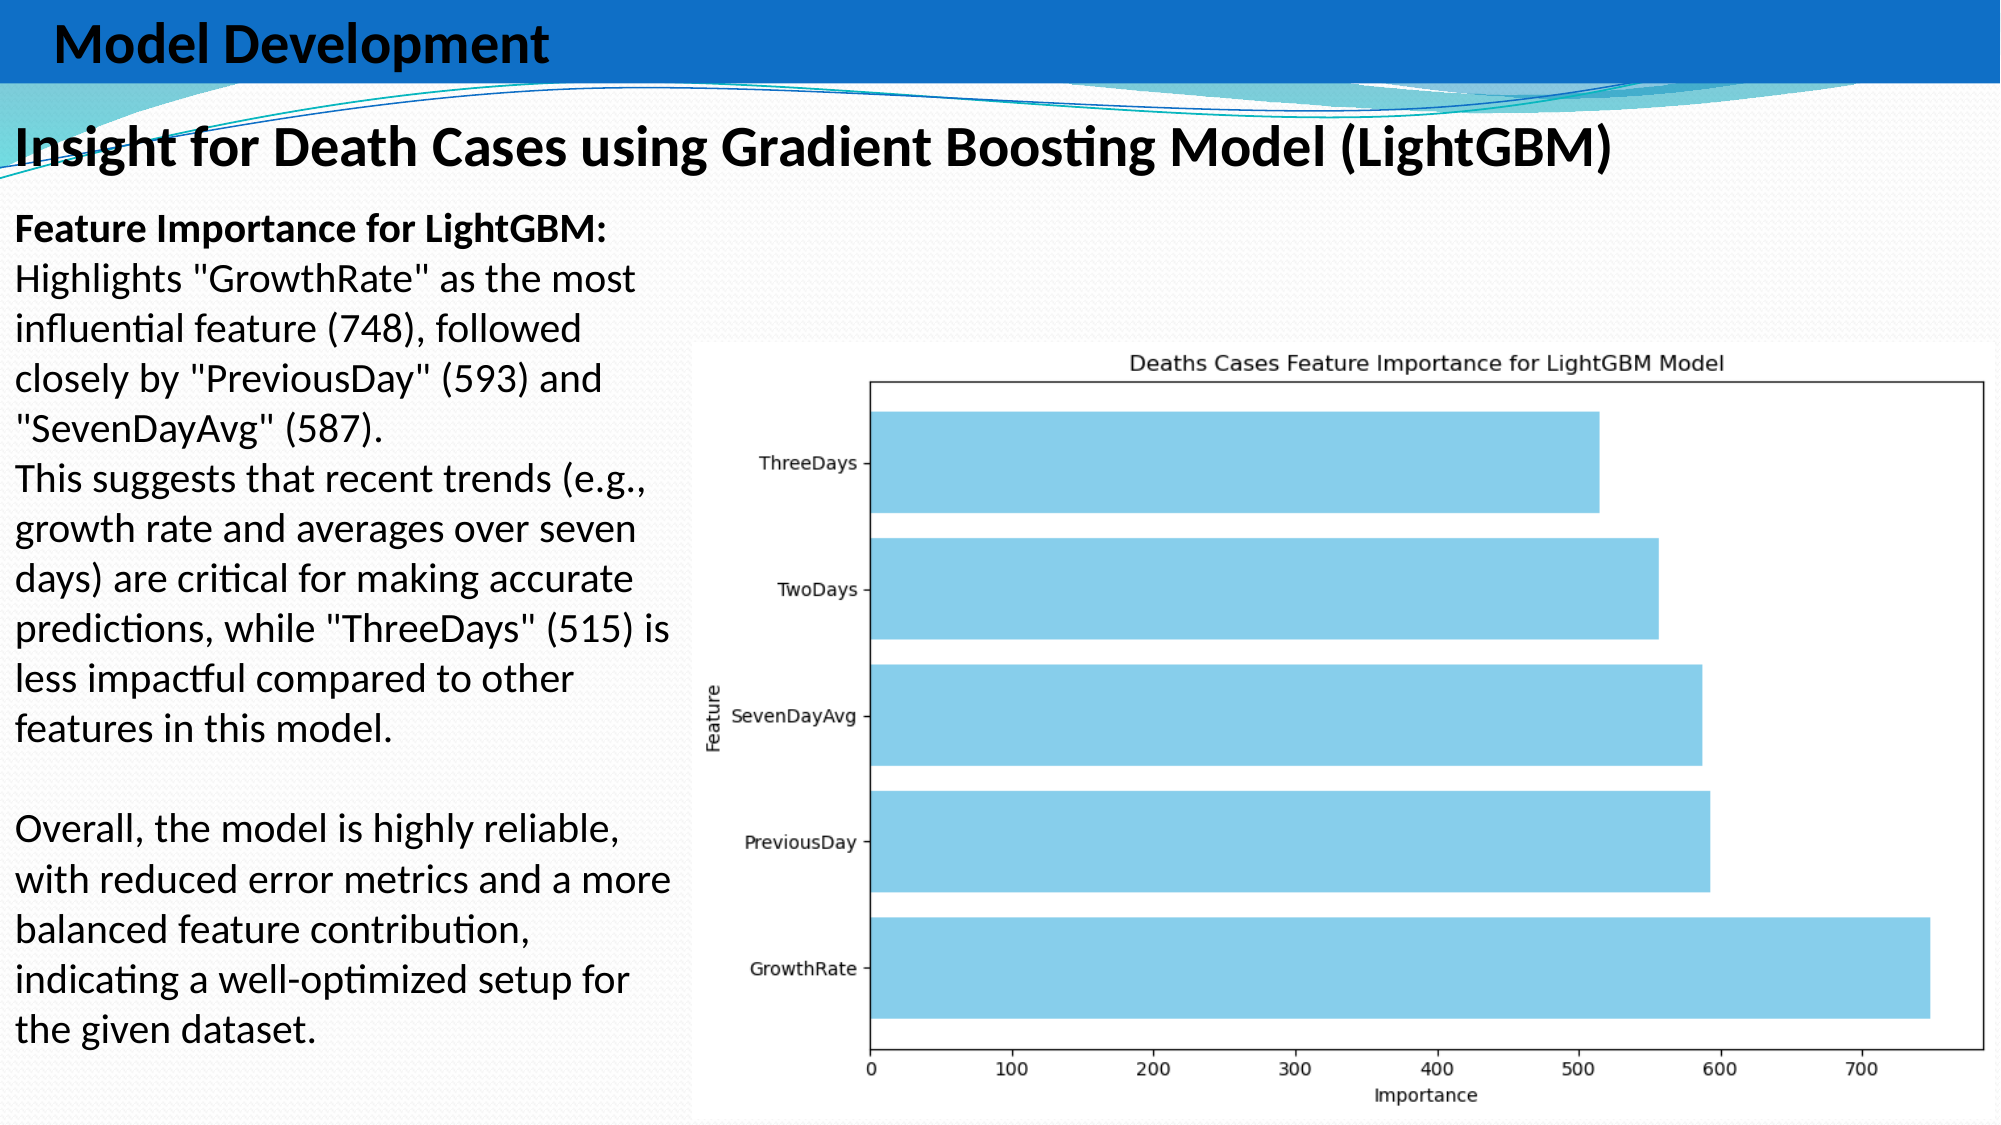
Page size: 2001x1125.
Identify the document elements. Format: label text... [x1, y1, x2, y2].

text_box [0, 0, 2000, 86]
text_box Model Development [38, 0, 566, 83]
text_box Feature Importance for LightGBM: Highlights "GrowthRate" as the most influential feature (748), followed closely by "PreviousDay" (593) and "SevenDayAvg" (587). This suggests that recent trends (e.g., growth rate and averages over seven days) are critical for making accurate predictions, while "ThreeDays" (515) is less impactful compared to other features in this model. Overall, the model is highly reliable, with reduced error metrics and a more balanced feature contribution, indicating a well-optimized setup for the given dataset. [0, 193, 693, 1109]
text_box Insight for Death Cases using Gradient Boosting Model (LightGBM) [0, 100, 1750, 186]
picture [692, 342, 1995, 1120]
